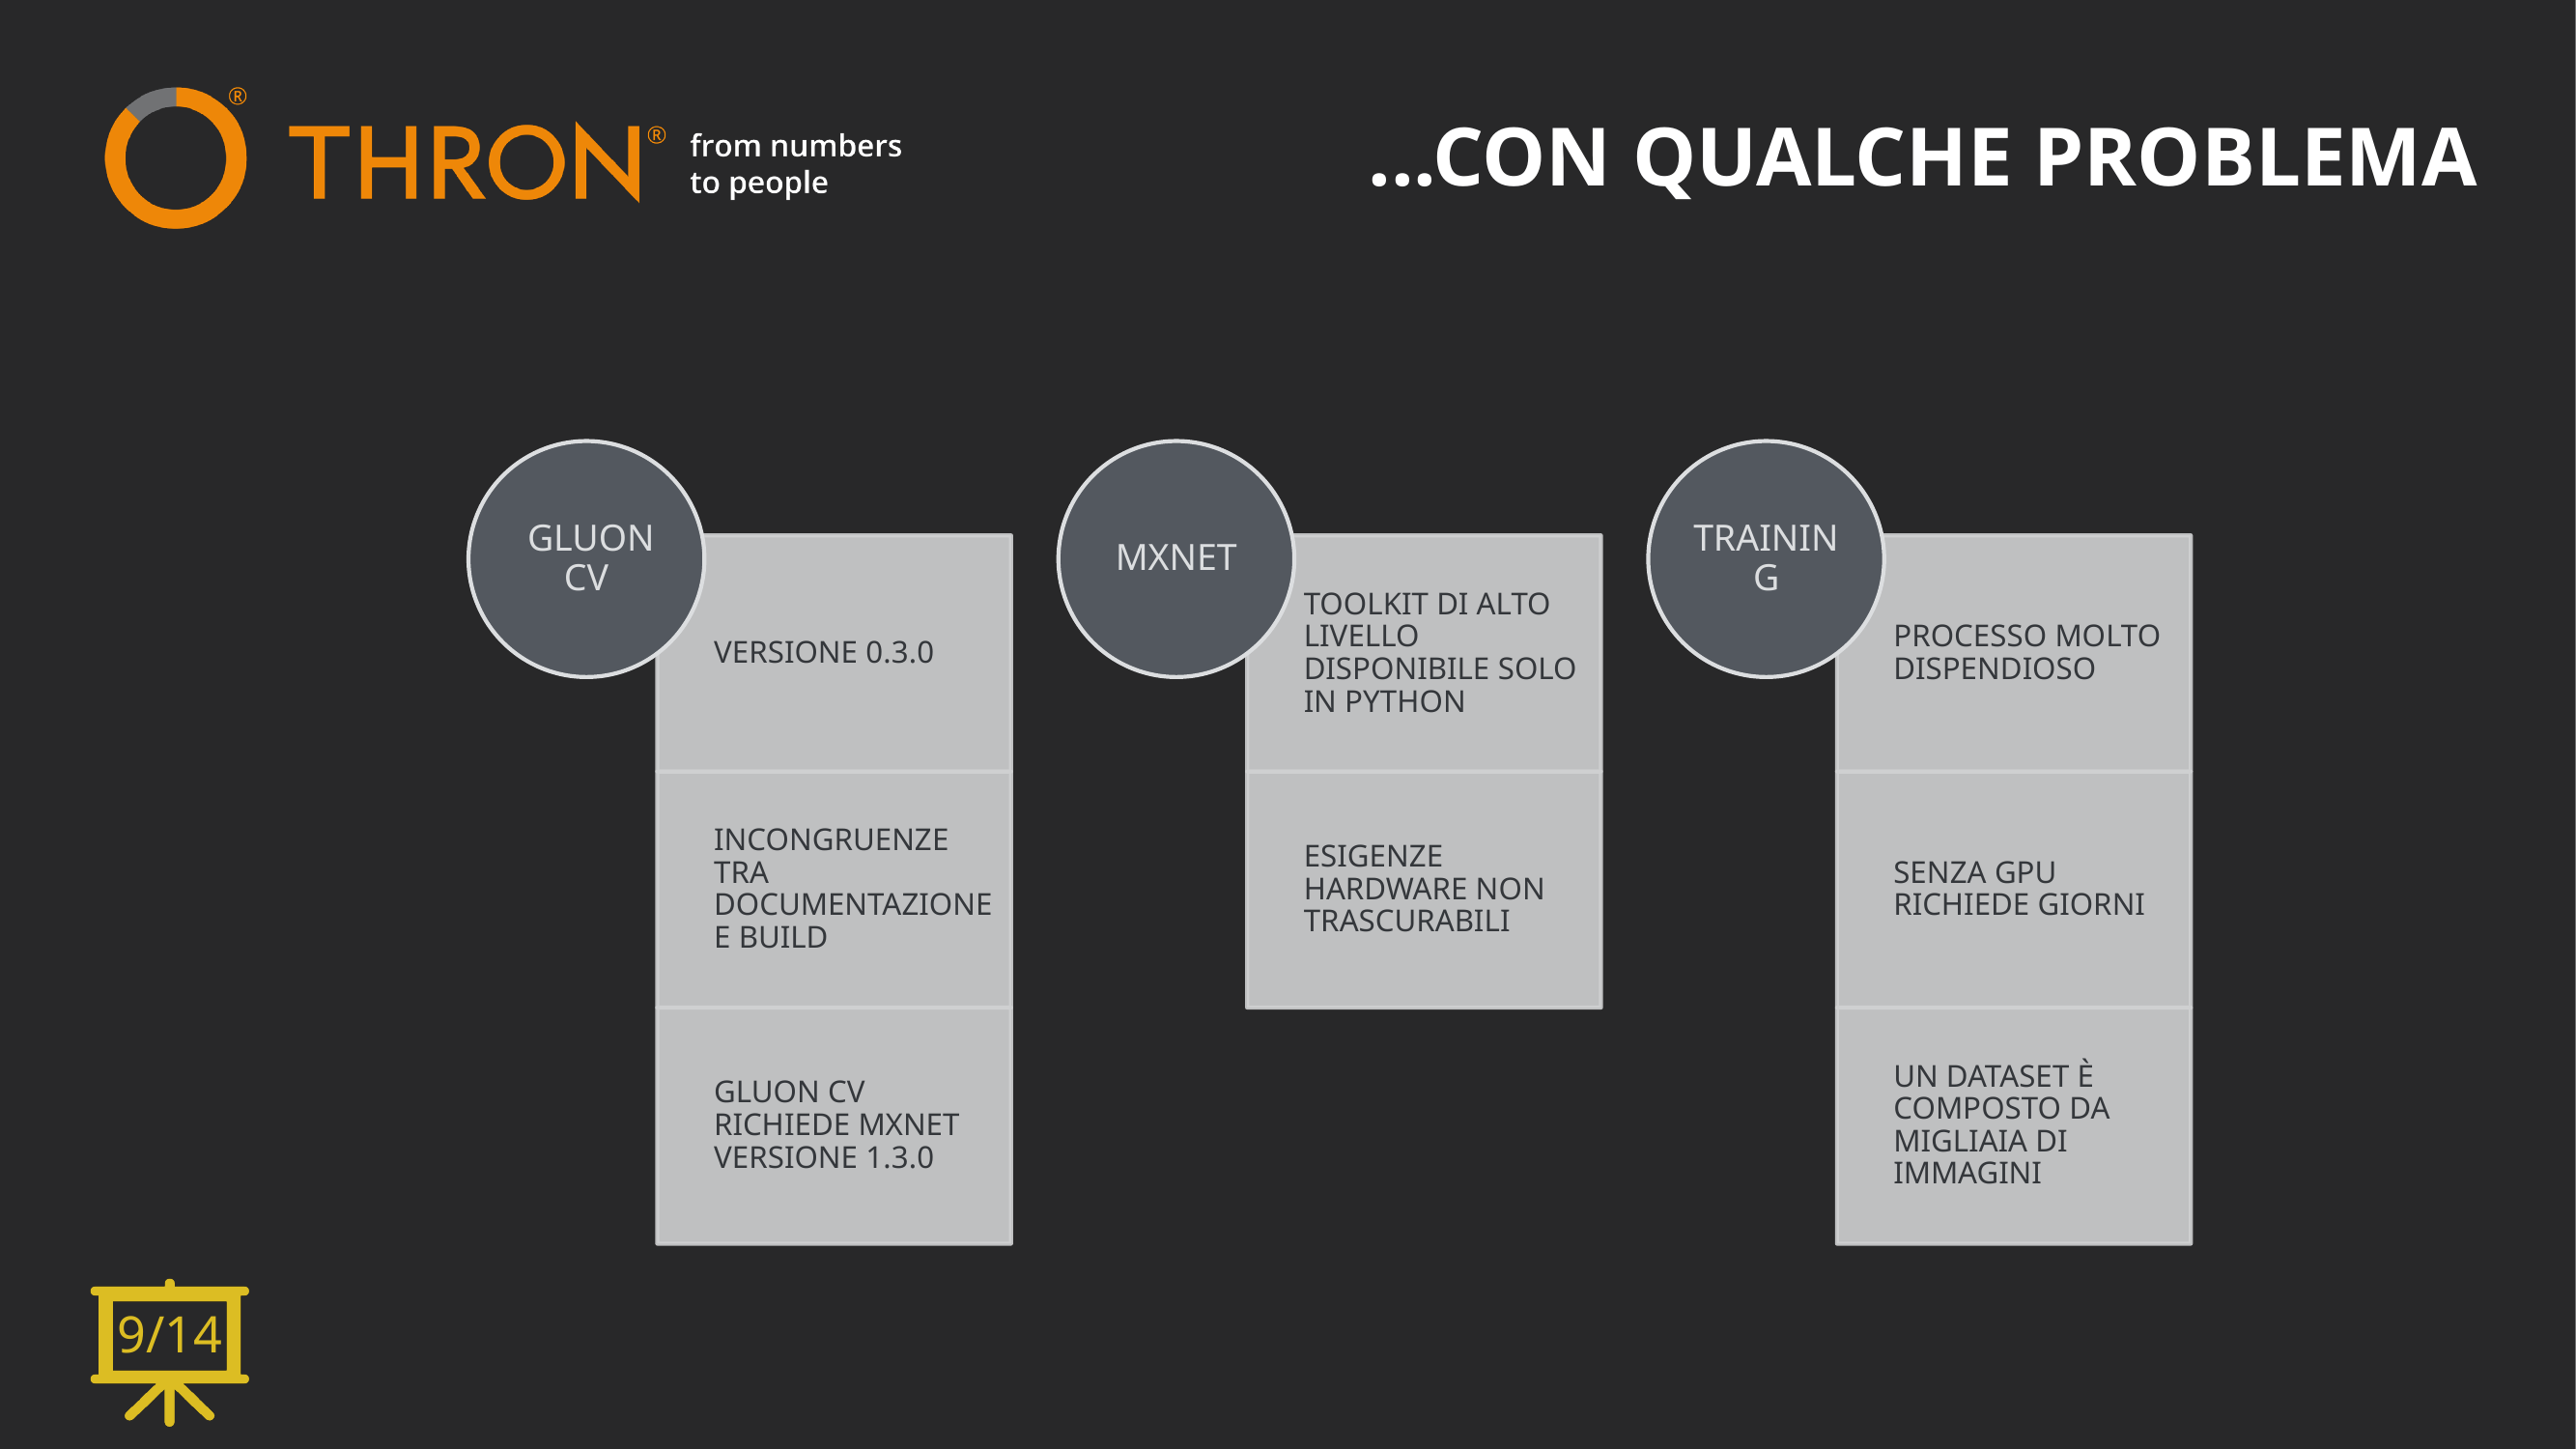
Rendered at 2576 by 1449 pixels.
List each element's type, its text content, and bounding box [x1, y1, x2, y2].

picture [70, 1259, 269, 1446]
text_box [373, 440, 2286, 1244]
text_box ...con qualche problema [1082, 104, 2486, 216]
picture [104, 83, 901, 229]
